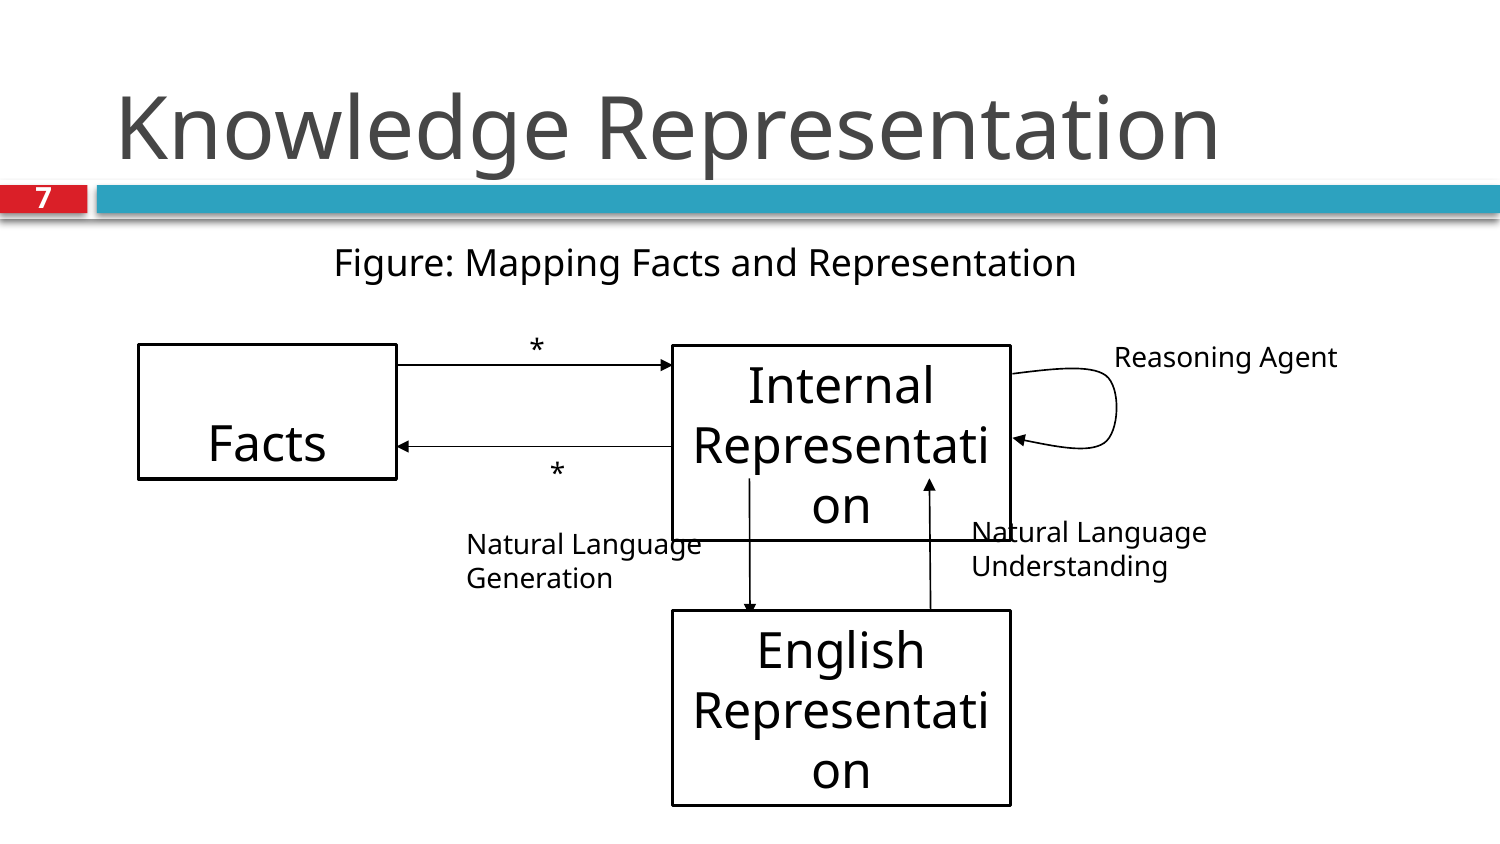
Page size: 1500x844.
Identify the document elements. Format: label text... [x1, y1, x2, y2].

text_box [1012, 367, 1118, 450]
text_box * [514, 323, 560, 364]
slide_number 7 [0, 184, 88, 215]
text_box English Representation [671, 609, 1012, 807]
text_box Internal Representation [671, 344, 1012, 542]
text_box * [535, 457, 581, 497]
text_box Reasoning Agent [1099, 332, 1353, 381]
text_box Natural Language Understanding [956, 507, 1223, 590]
text_box Natural Language Generation [451, 519, 725, 602]
text_box Facts [137, 343, 398, 481]
text_box Figure: Mapping Facts and Representation [318, 231, 1093, 292]
title Knowledge Representation [99, 19, 1438, 185]
